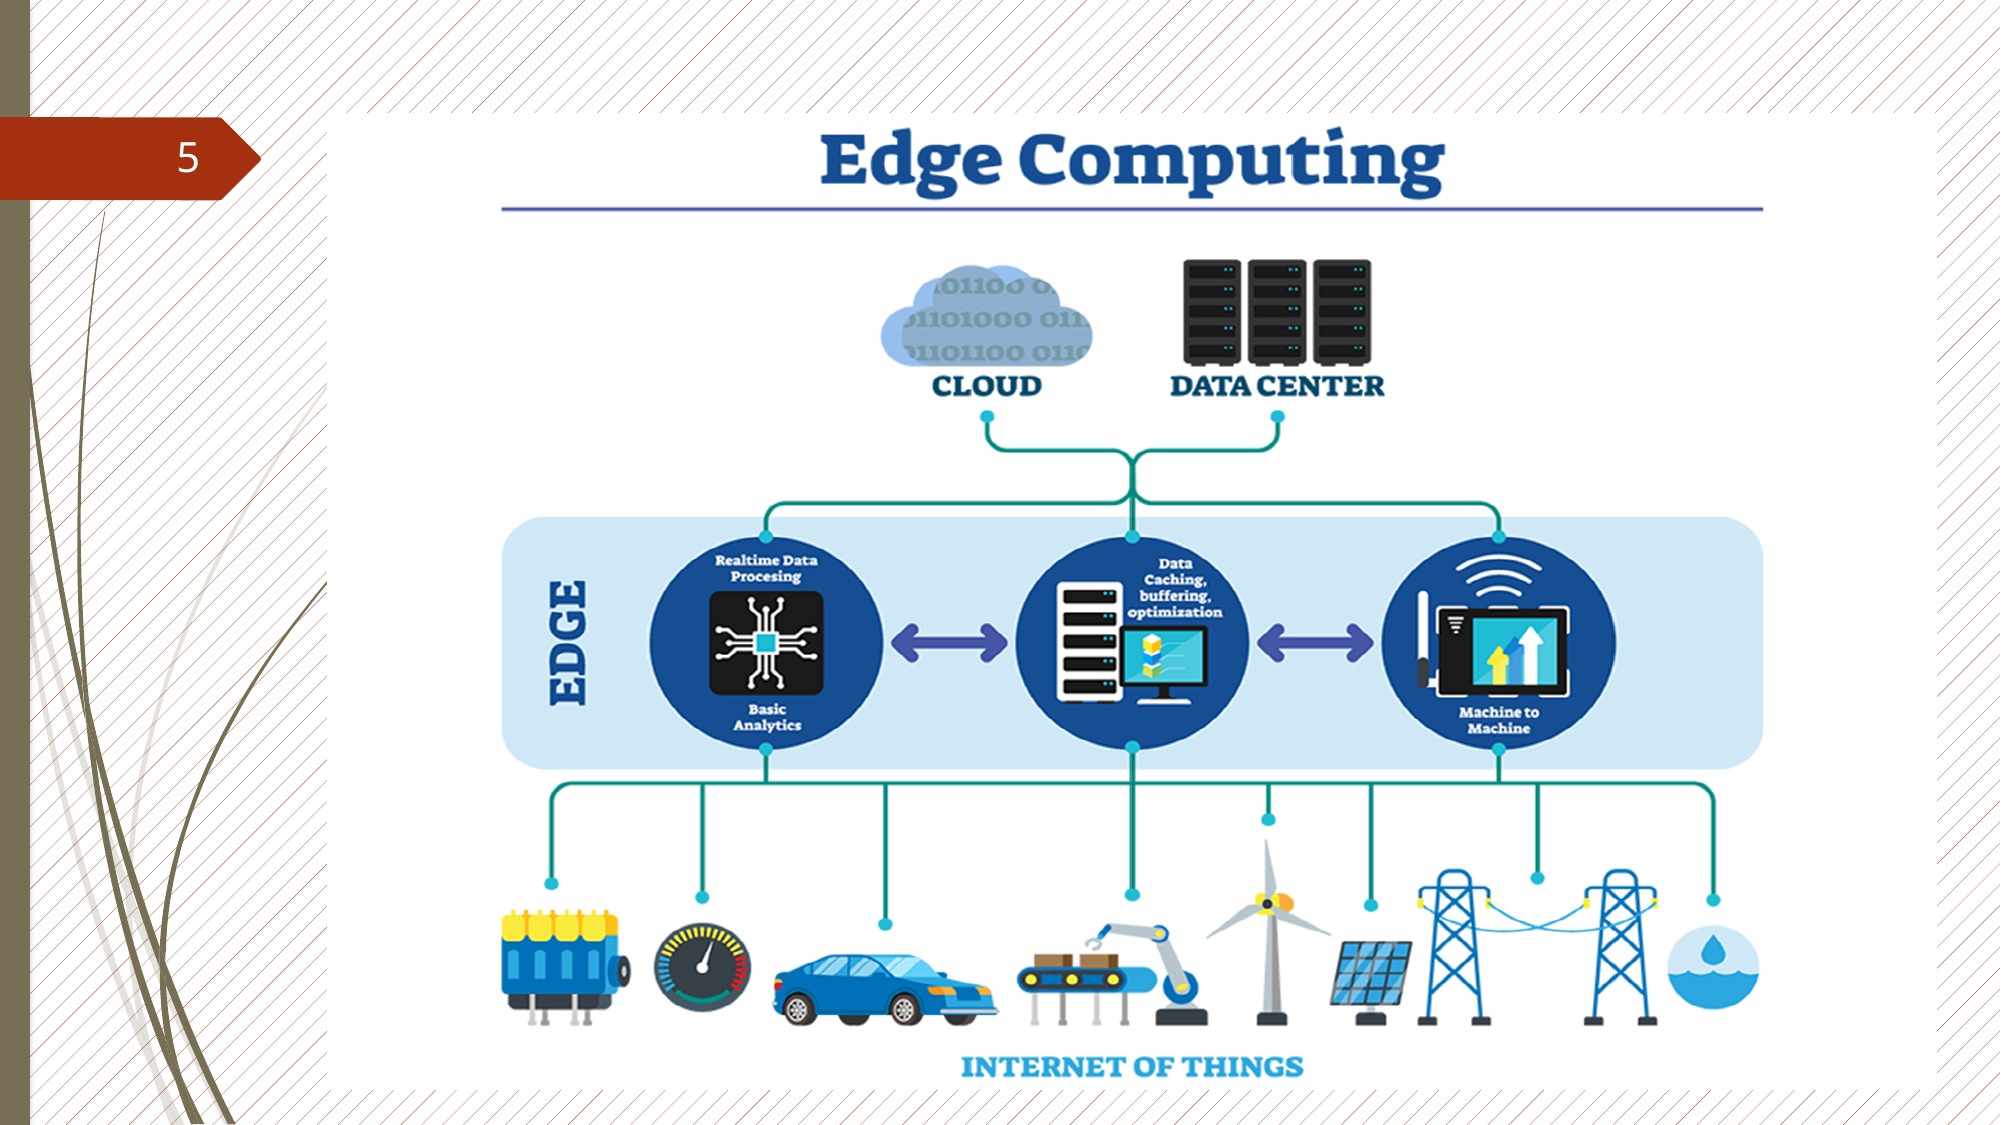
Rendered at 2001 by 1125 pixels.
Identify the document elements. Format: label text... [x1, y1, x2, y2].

slide_number 5 [87, 129, 216, 190]
picture [327, 113, 1937, 1090]
